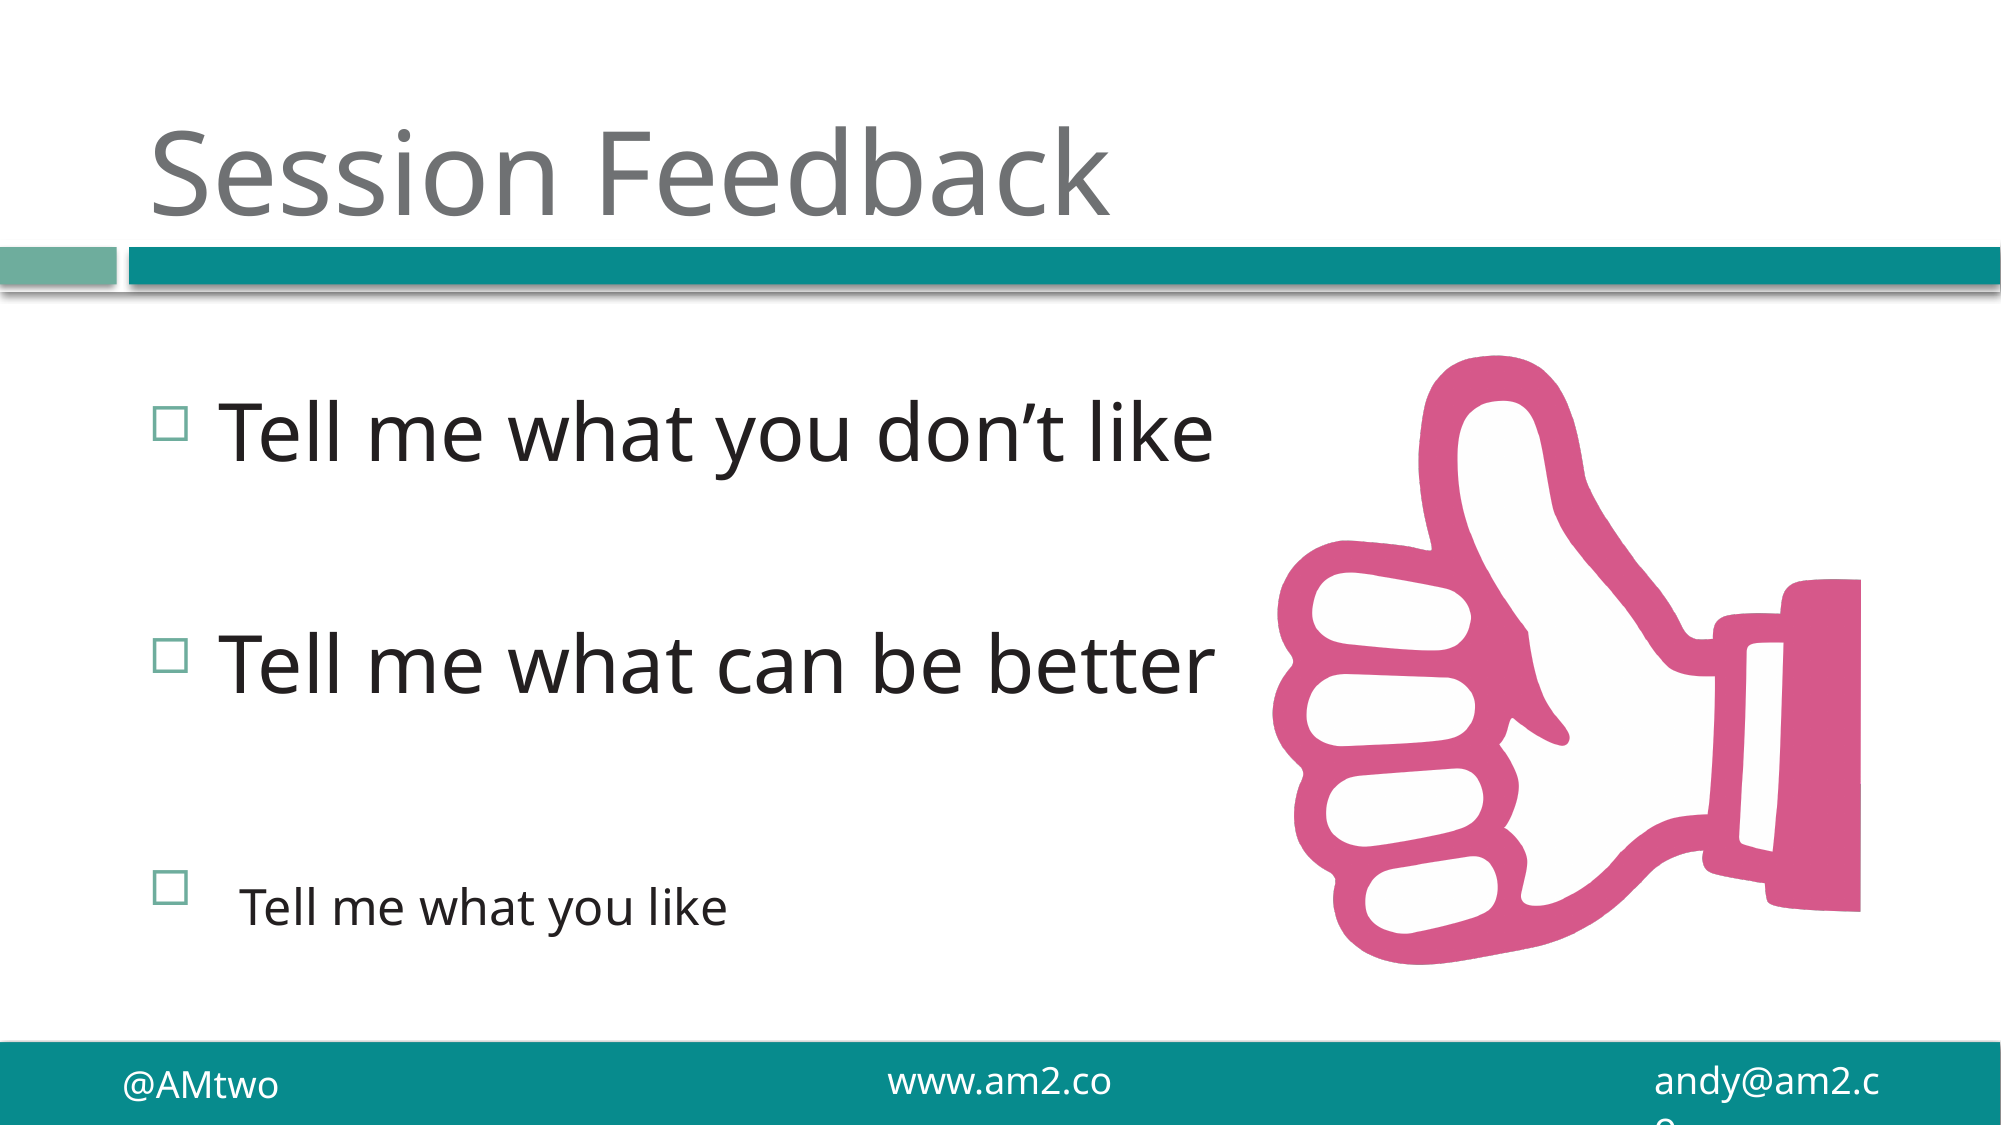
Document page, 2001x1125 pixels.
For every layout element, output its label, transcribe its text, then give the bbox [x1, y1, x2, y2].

picture [1181, 320, 1861, 1001]
list Tell me what you don’t like Tell me what can be better Tell me what you like [133, 295, 1918, 1028]
title Session Feedback [133, 25, 1917, 246]
